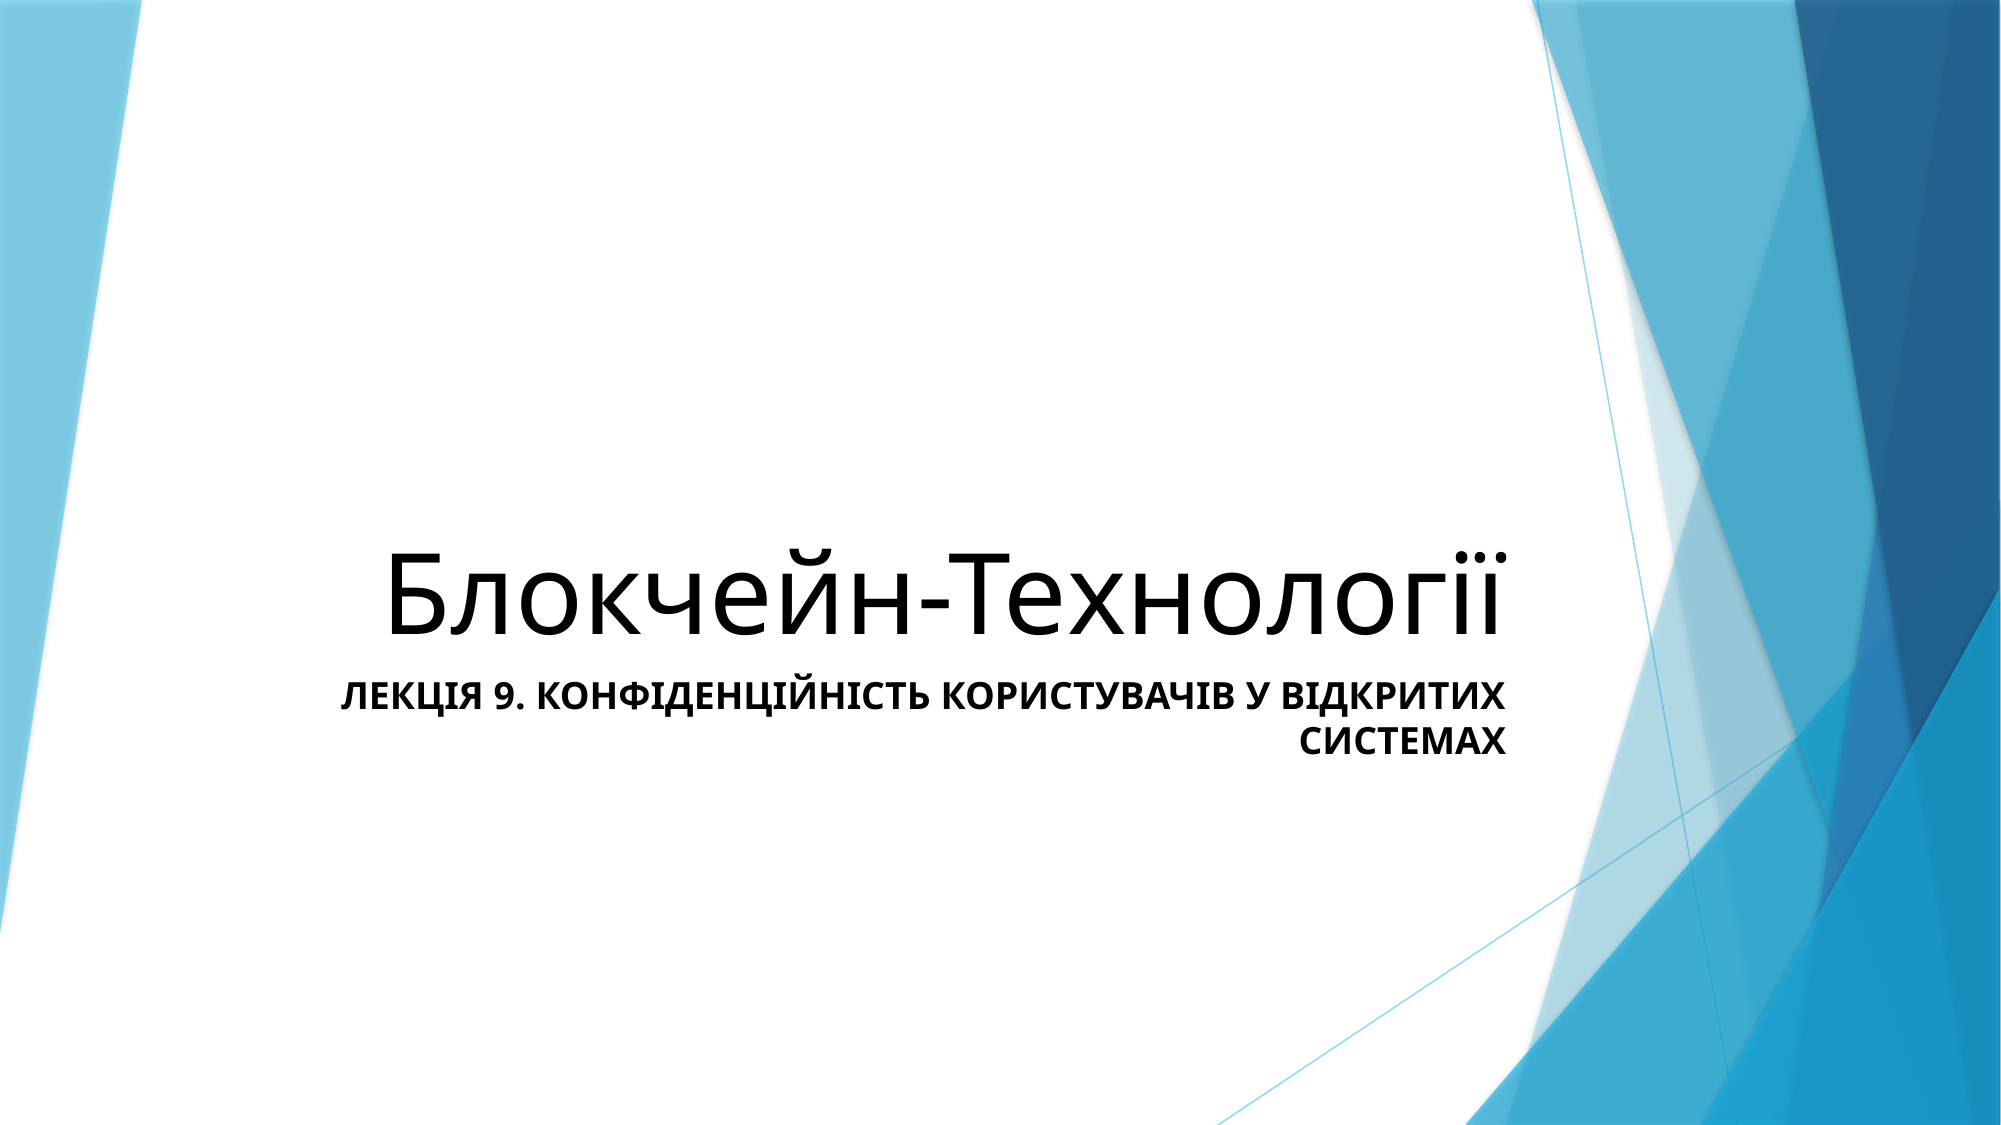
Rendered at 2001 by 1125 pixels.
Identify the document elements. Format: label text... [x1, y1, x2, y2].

subtitle ЛЕКЦІЯ 9. КОНФІДЕНЦІЙНІСТЬ КОРИСТУВАЧІВ У ВІДКРИТИХ СИСТЕМАХ [247, 664, 1522, 845]
title Блокчейн-Технології [247, 394, 1522, 664]
